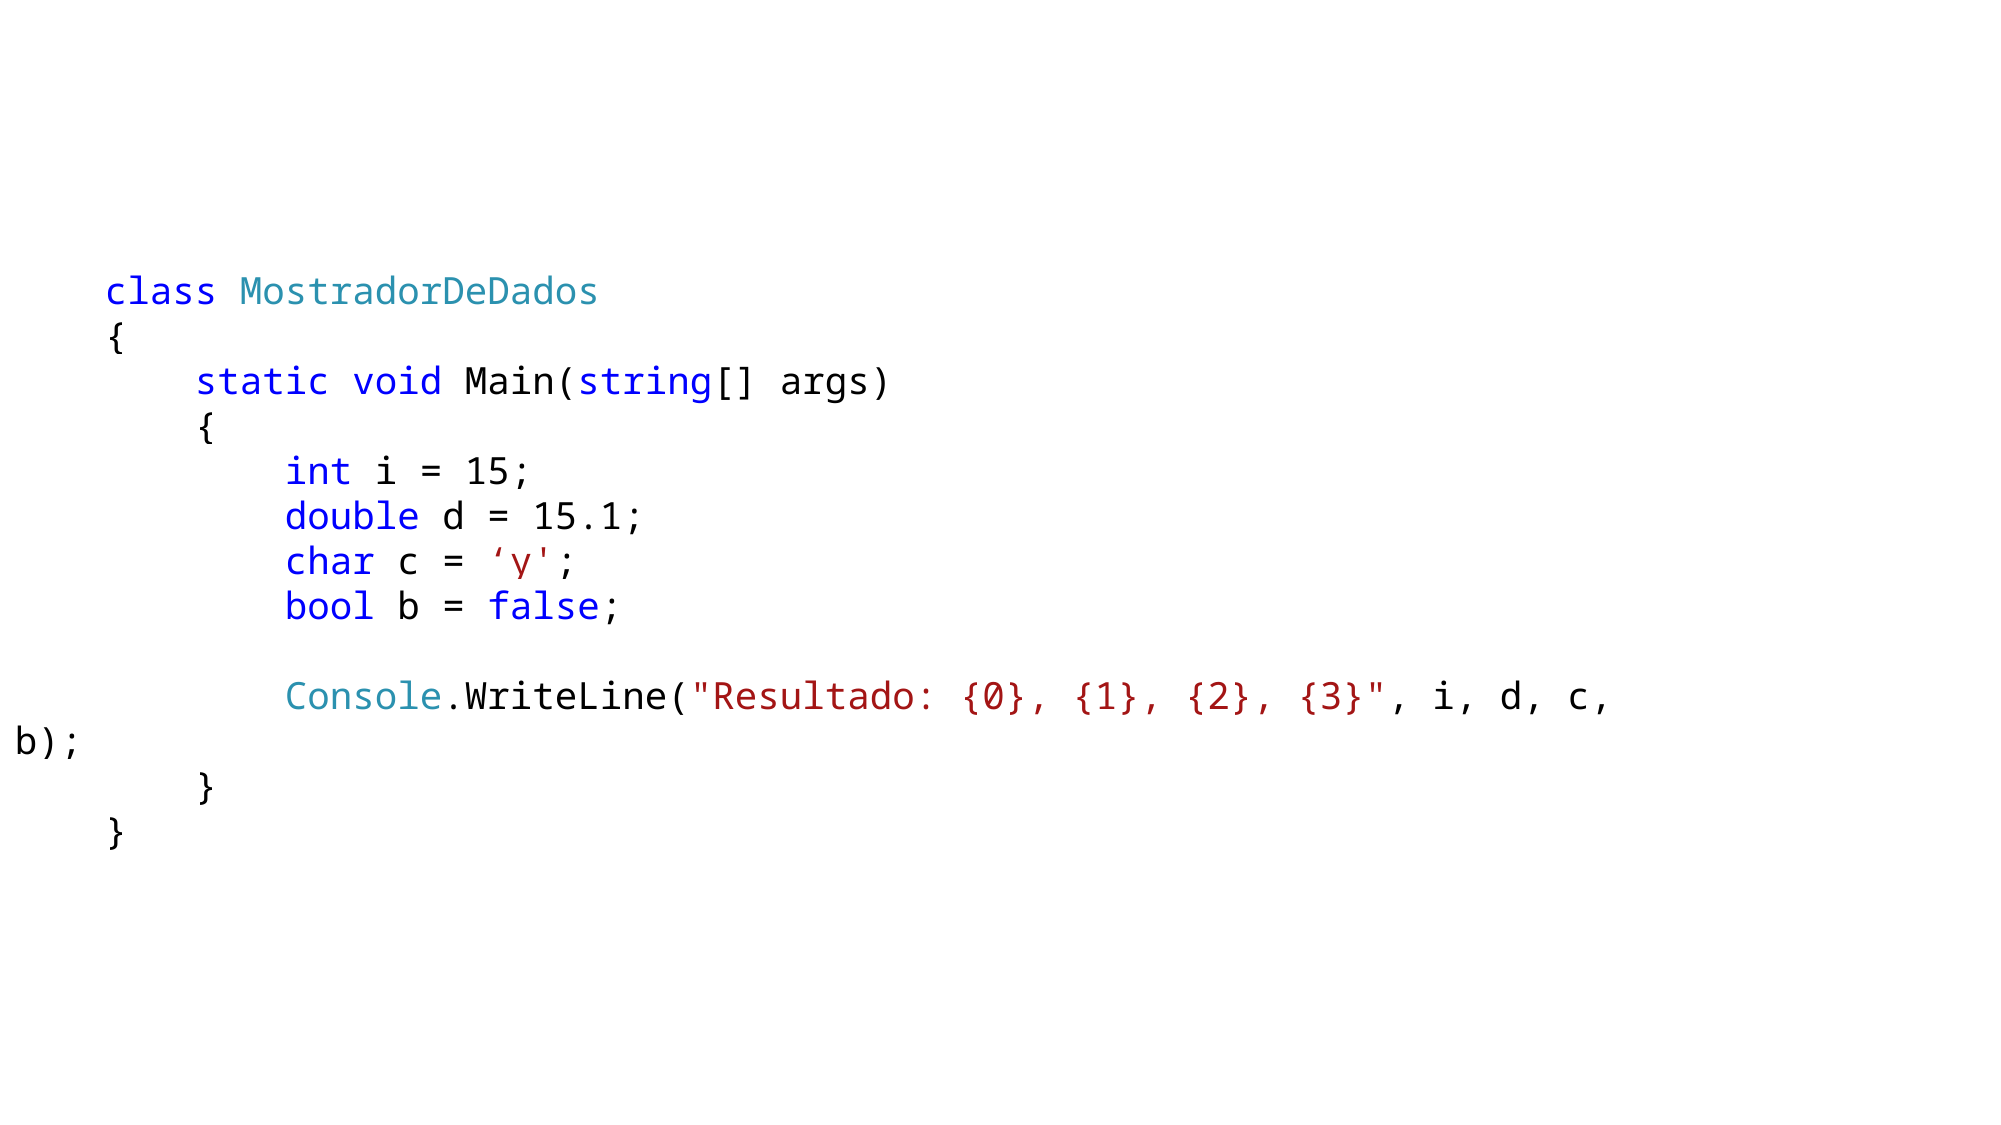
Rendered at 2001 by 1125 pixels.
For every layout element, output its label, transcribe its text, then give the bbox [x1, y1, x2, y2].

text_box class MostradorDeDados { static void Main(string[] args) { int i = 15; double d = 15.1; char c = ‘y'; bool b = false; Console.WriteLine("Resultado: {0}, {1}, {2}, {3}", i, d, c, b); } } [0, 259, 1707, 860]
